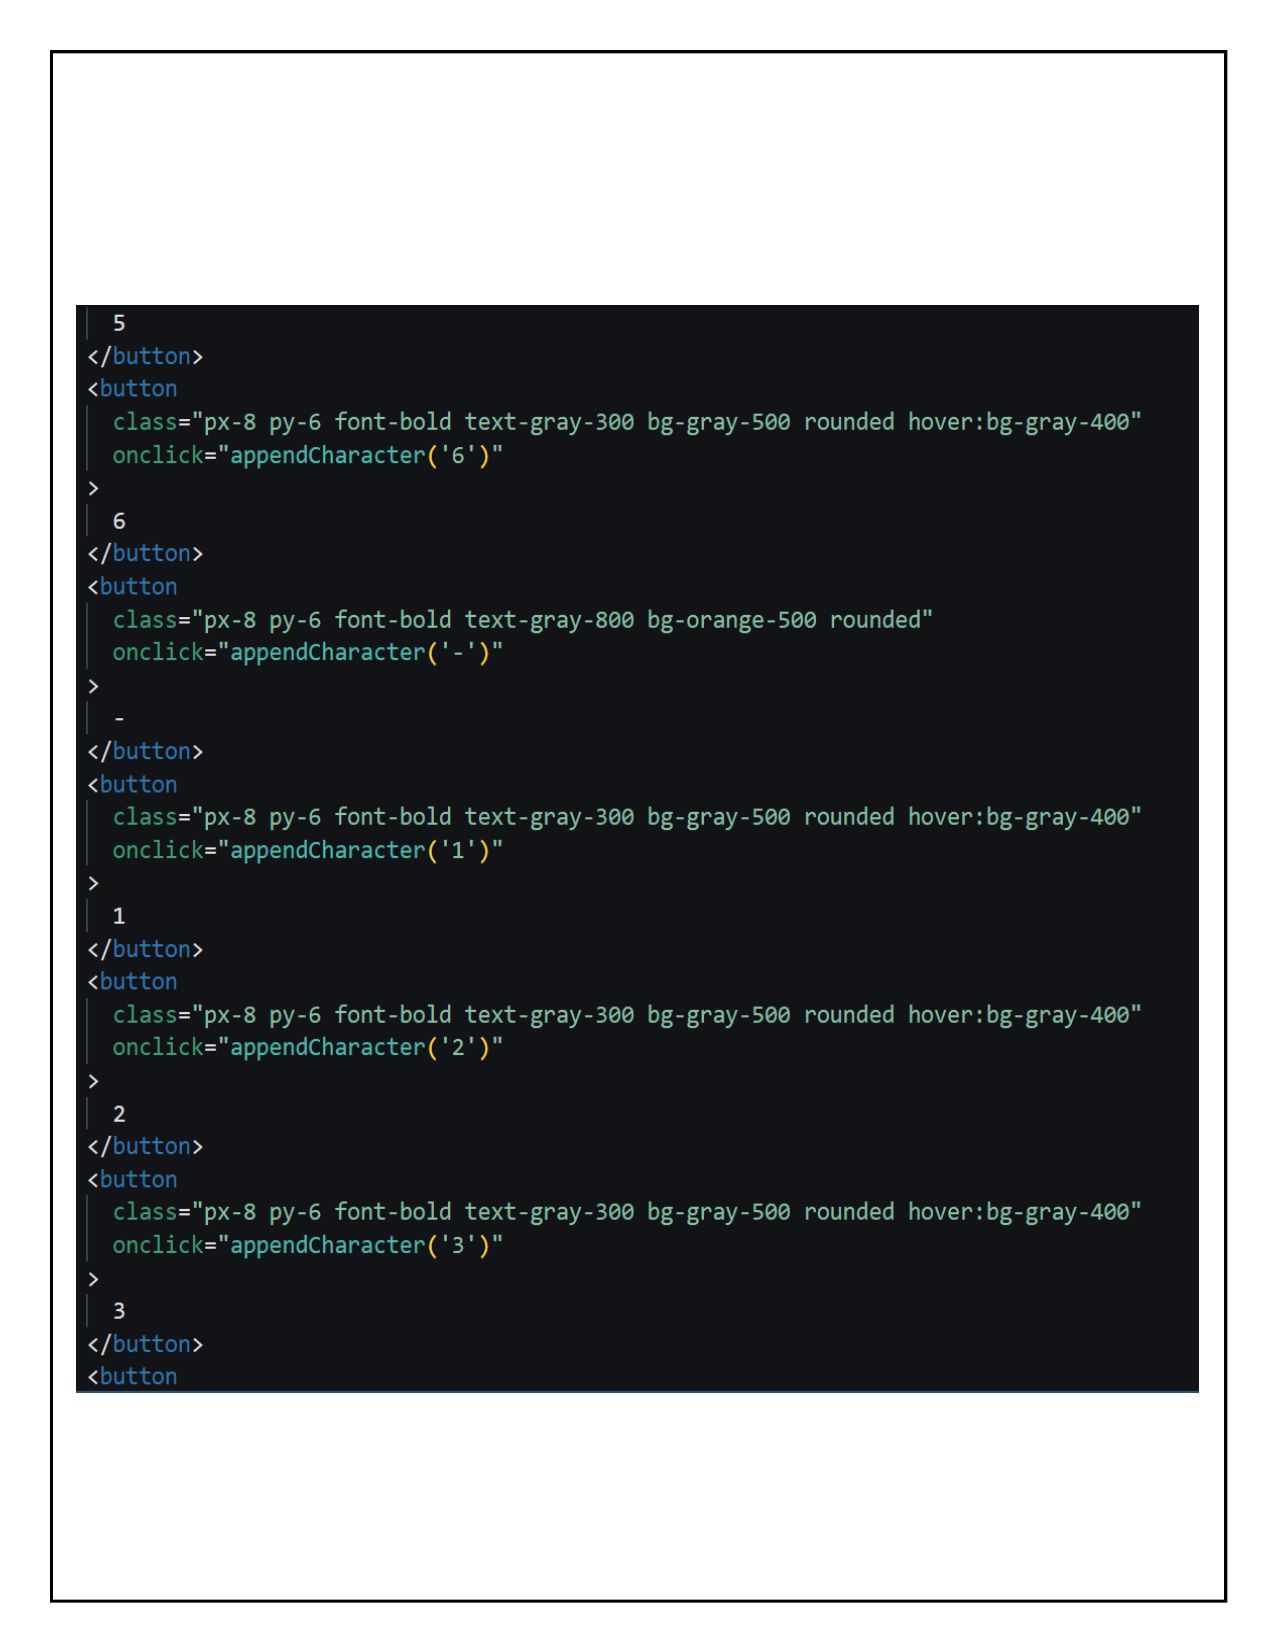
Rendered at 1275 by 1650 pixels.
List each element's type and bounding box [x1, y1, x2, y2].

text_box [50, 50, 1228, 1603]
picture [75, 304, 1200, 1393]
